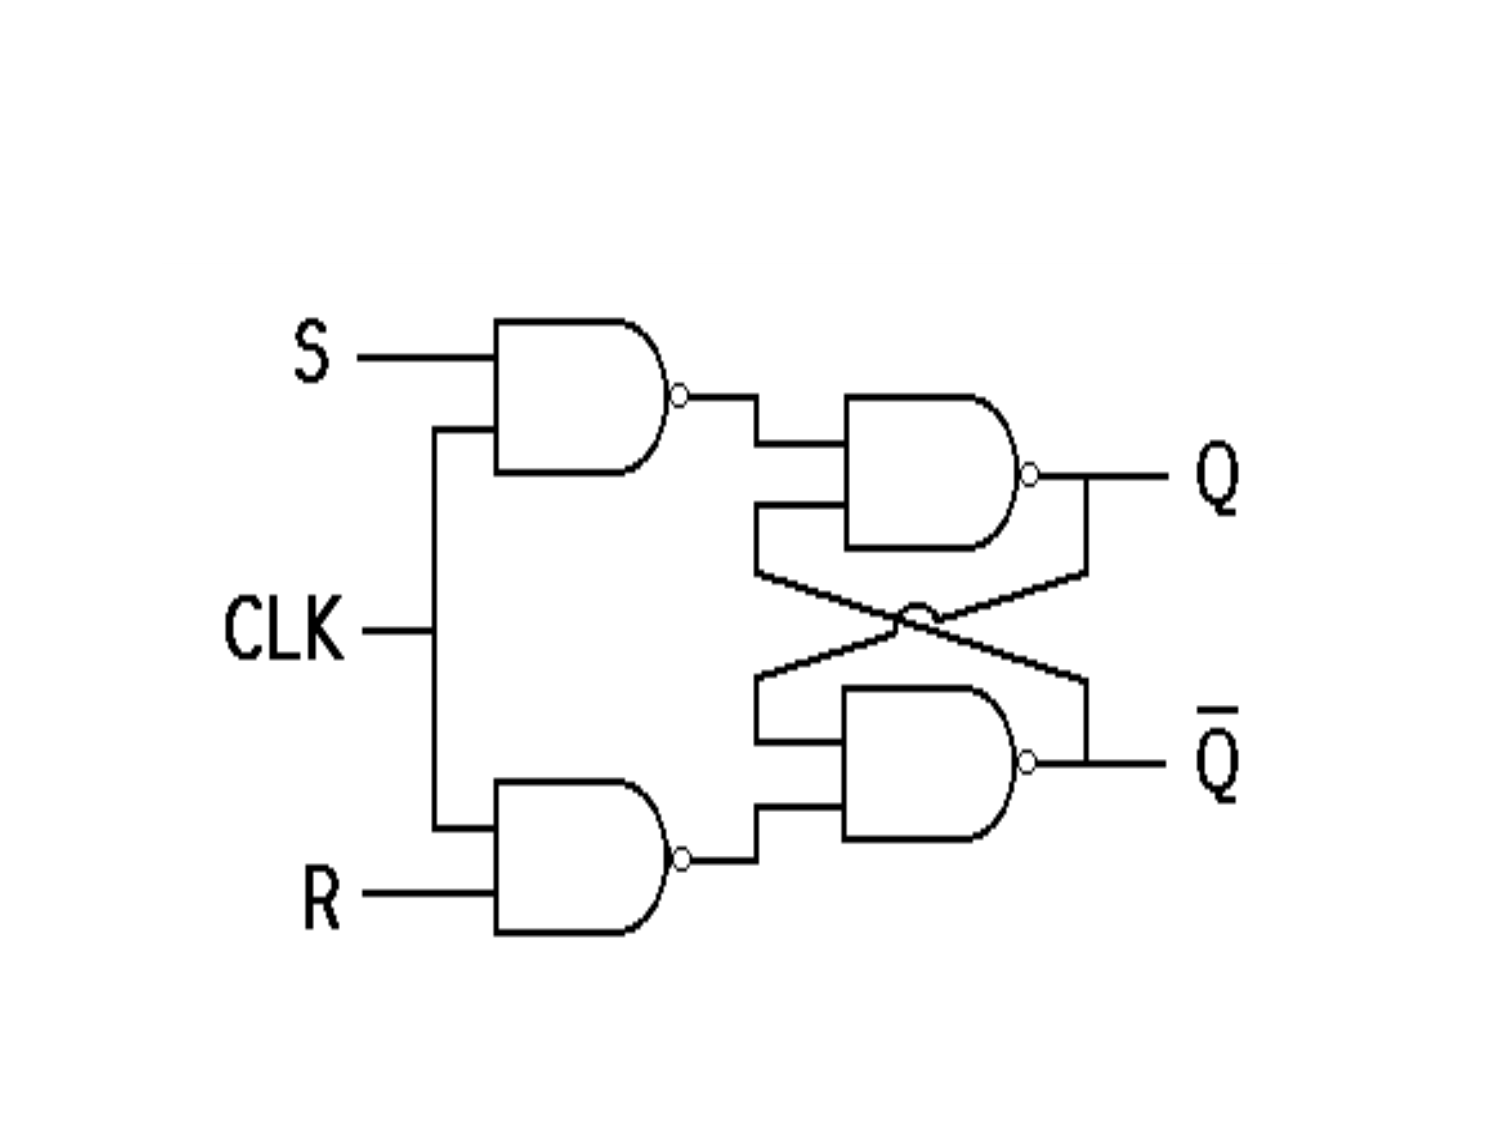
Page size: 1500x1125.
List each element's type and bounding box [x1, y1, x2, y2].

list [162, 262, 1288, 988]
